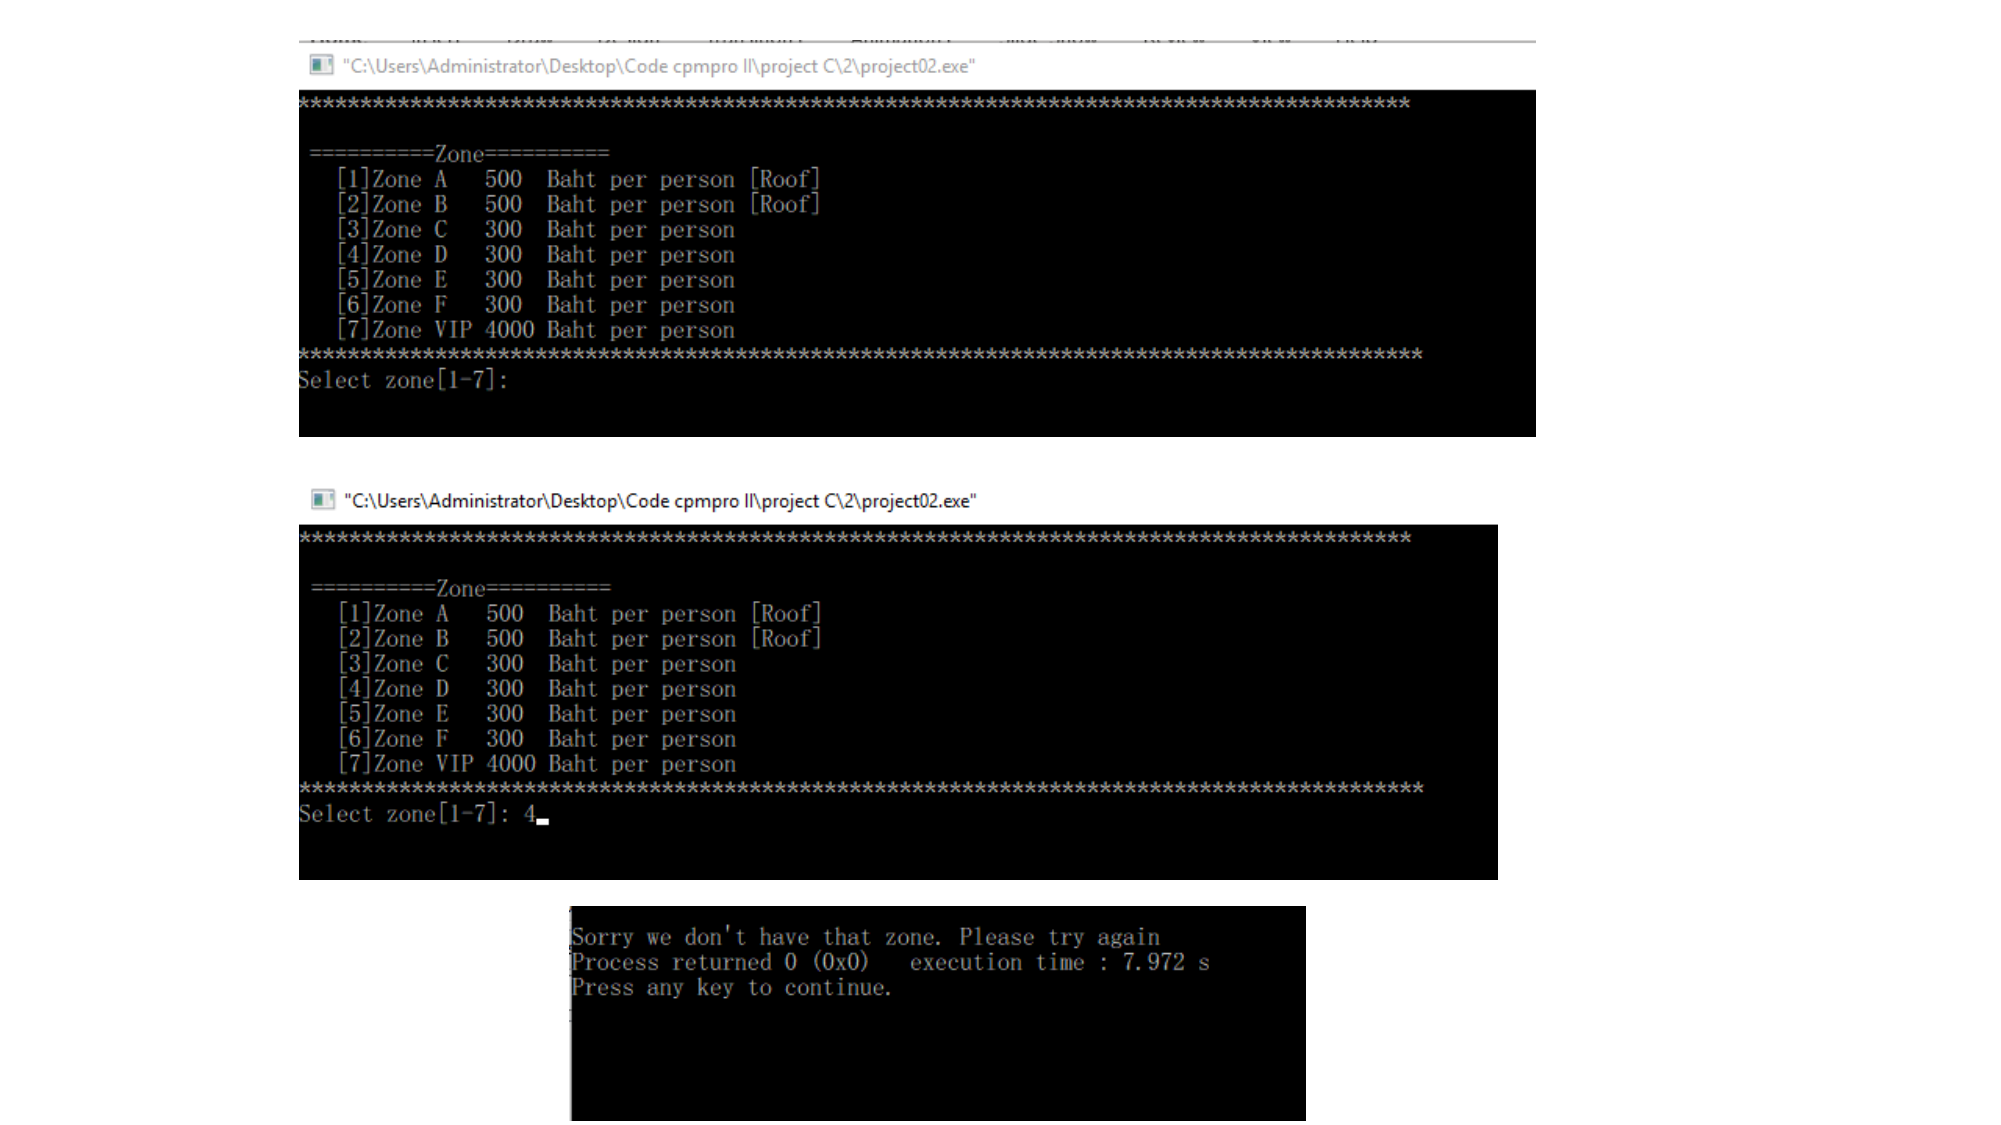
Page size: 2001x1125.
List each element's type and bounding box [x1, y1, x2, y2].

picture [569, 906, 1306, 1121]
picture [299, 478, 1498, 880]
picture [299, 40, 1536, 437]
